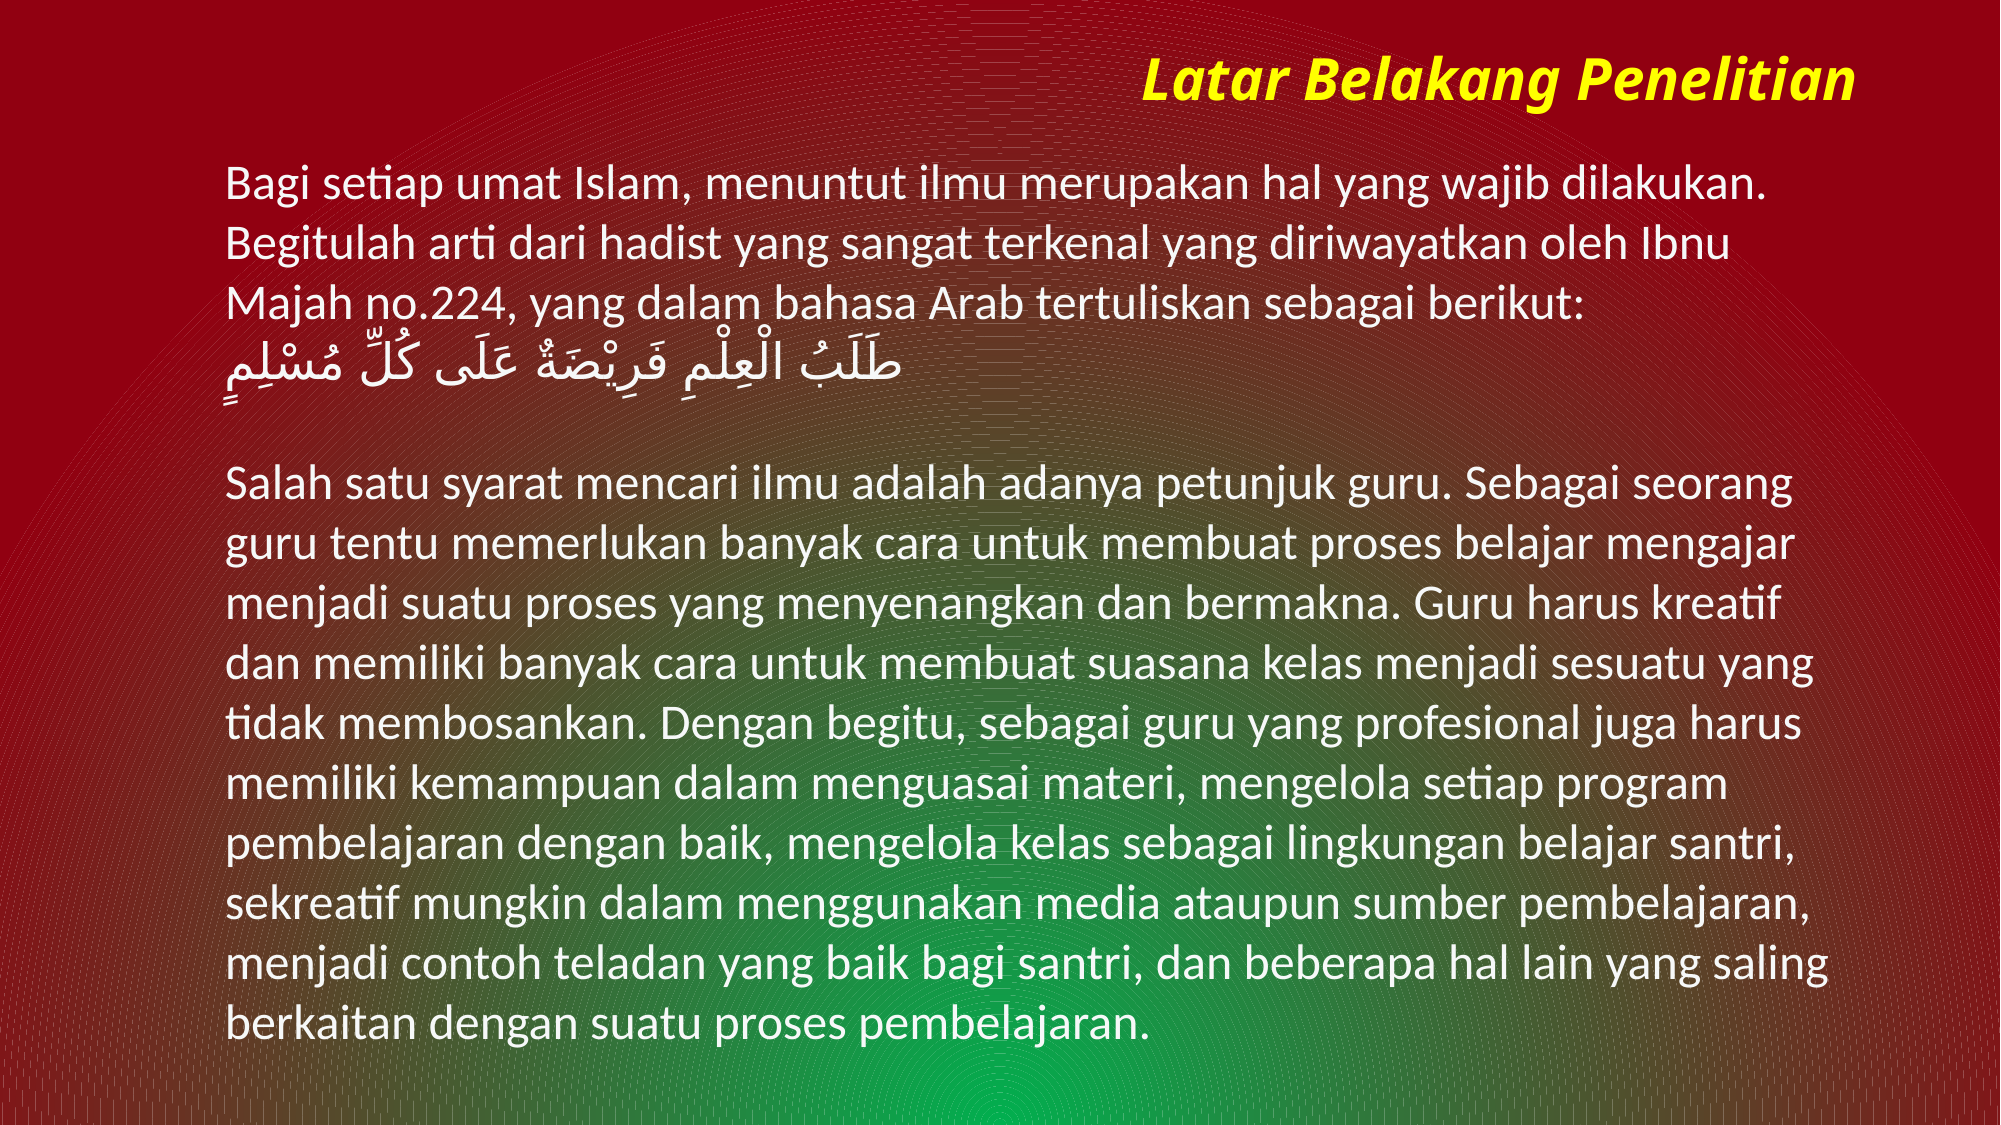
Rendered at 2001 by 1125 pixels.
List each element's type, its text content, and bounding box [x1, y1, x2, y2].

text_box Bagi setiap umat Islam, menuntut ilmu merupakan hal yang wajib dilakukan. Begitulah arti dari hadist yang sangat terkenal yang diriwayatkan oleh Ibnu Majah no.224, yang dalam bahasa Arab tertuliskan sebagai berikut: طَلَبُ الْعِلْمِ فَرِيْضَةٌ عَلَى كُلِّ مُسْلِمٍ Salah satu syarat mencari ilmu adalah adanya petunjuk guru. Sebagai seorang guru tentu memerlukan banyak cara untuk membuat proses belajar mengajar menjadi suatu proses yang menyenangkan dan bermakna. Guru harus kreatif dan memiliki banyak cara untuk membuat suasana kelas menjadi sesuatu yang tidak membosankan. Dengan begitu, sebagai guru yang profesional juga harus memiliki kemampuan dalam menguasai materi, mengelola setiap program pembelajaran dengan baik, mengelola kelas sebagai lingkungan belajar santri, sekreatif mungkin dalam menggunakan media ataupun sumber pembelajaran, menjadi contoh teladan yang baik bagi santri, dan beberapa hal lain yang saling berkaitan dengan suatu proses pembelajaran. [210, 142, 1873, 1058]
text_box Latar Belakang Penelitian [490, 34, 1873, 120]
